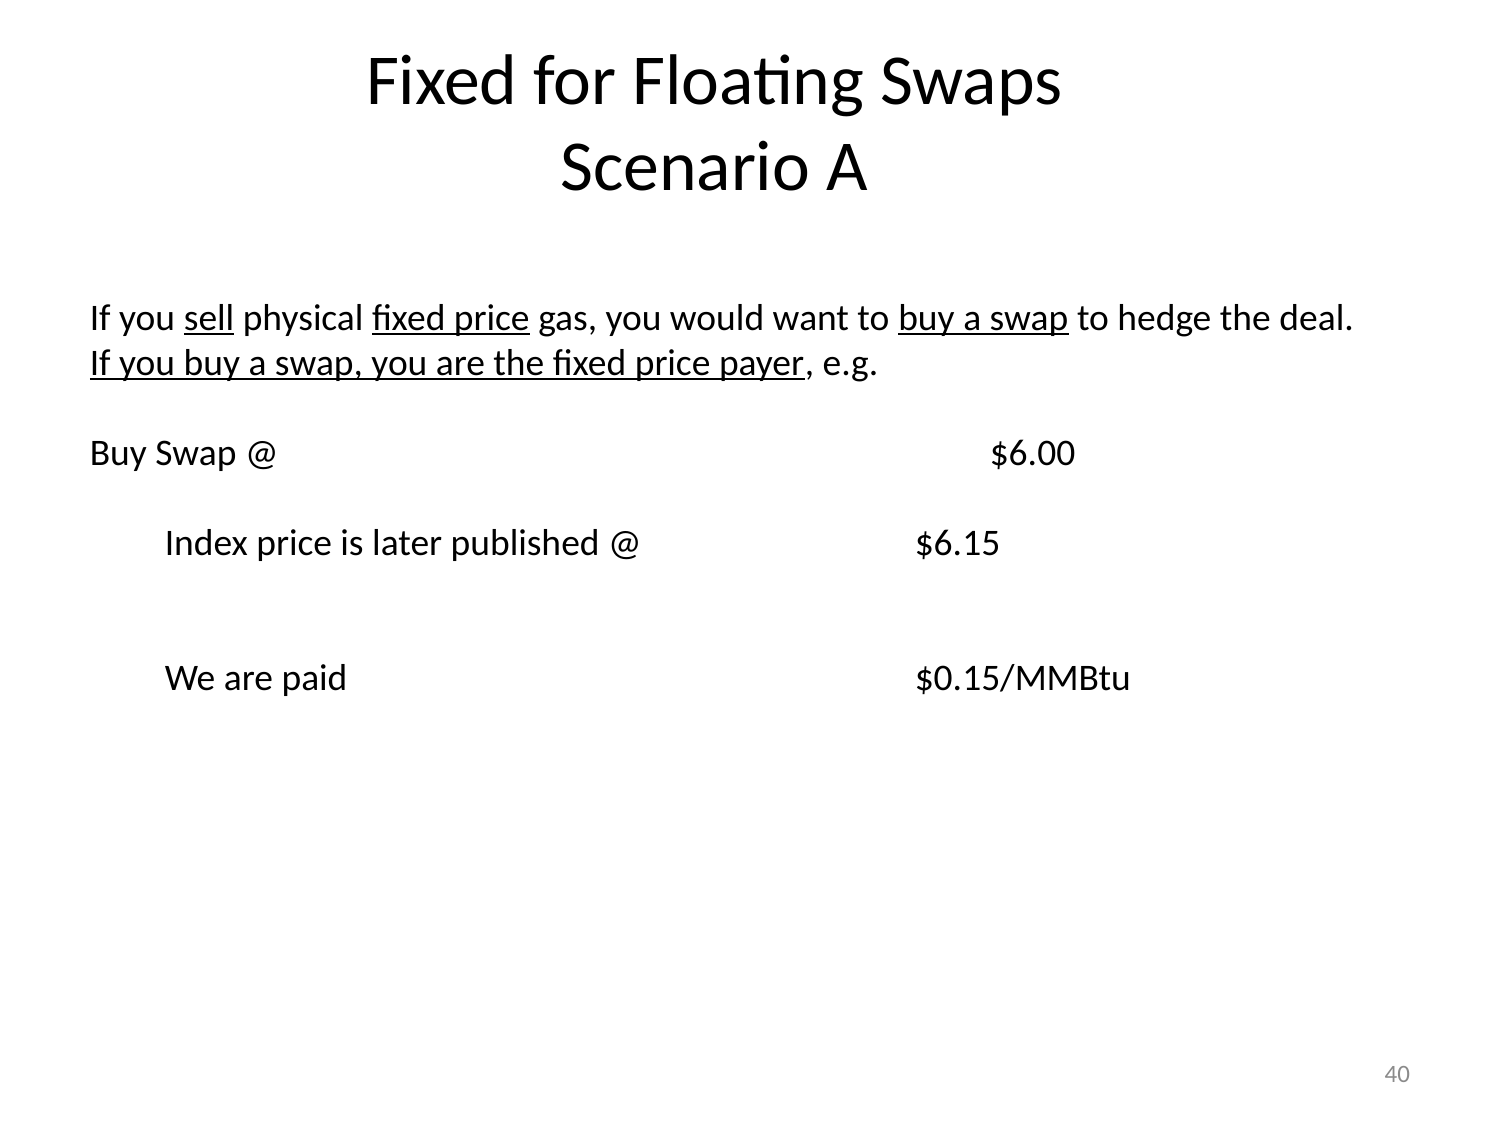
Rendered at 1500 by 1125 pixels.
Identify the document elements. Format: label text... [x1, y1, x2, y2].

text_box If you sell physical fixed price gas, you would want to buy a swap to hedge the deal. If you buy a swap, you are the fixed price payer, e.g. Buy Swap @ $6.00 Index price is later published @ $6.15 We are paid $0.15/MMBtu [75, 285, 1388, 706]
slide_number 40 [1074, 1042, 1425, 1103]
title Fixed for Floating Swaps Scenario A [107, 24, 1321, 213]
